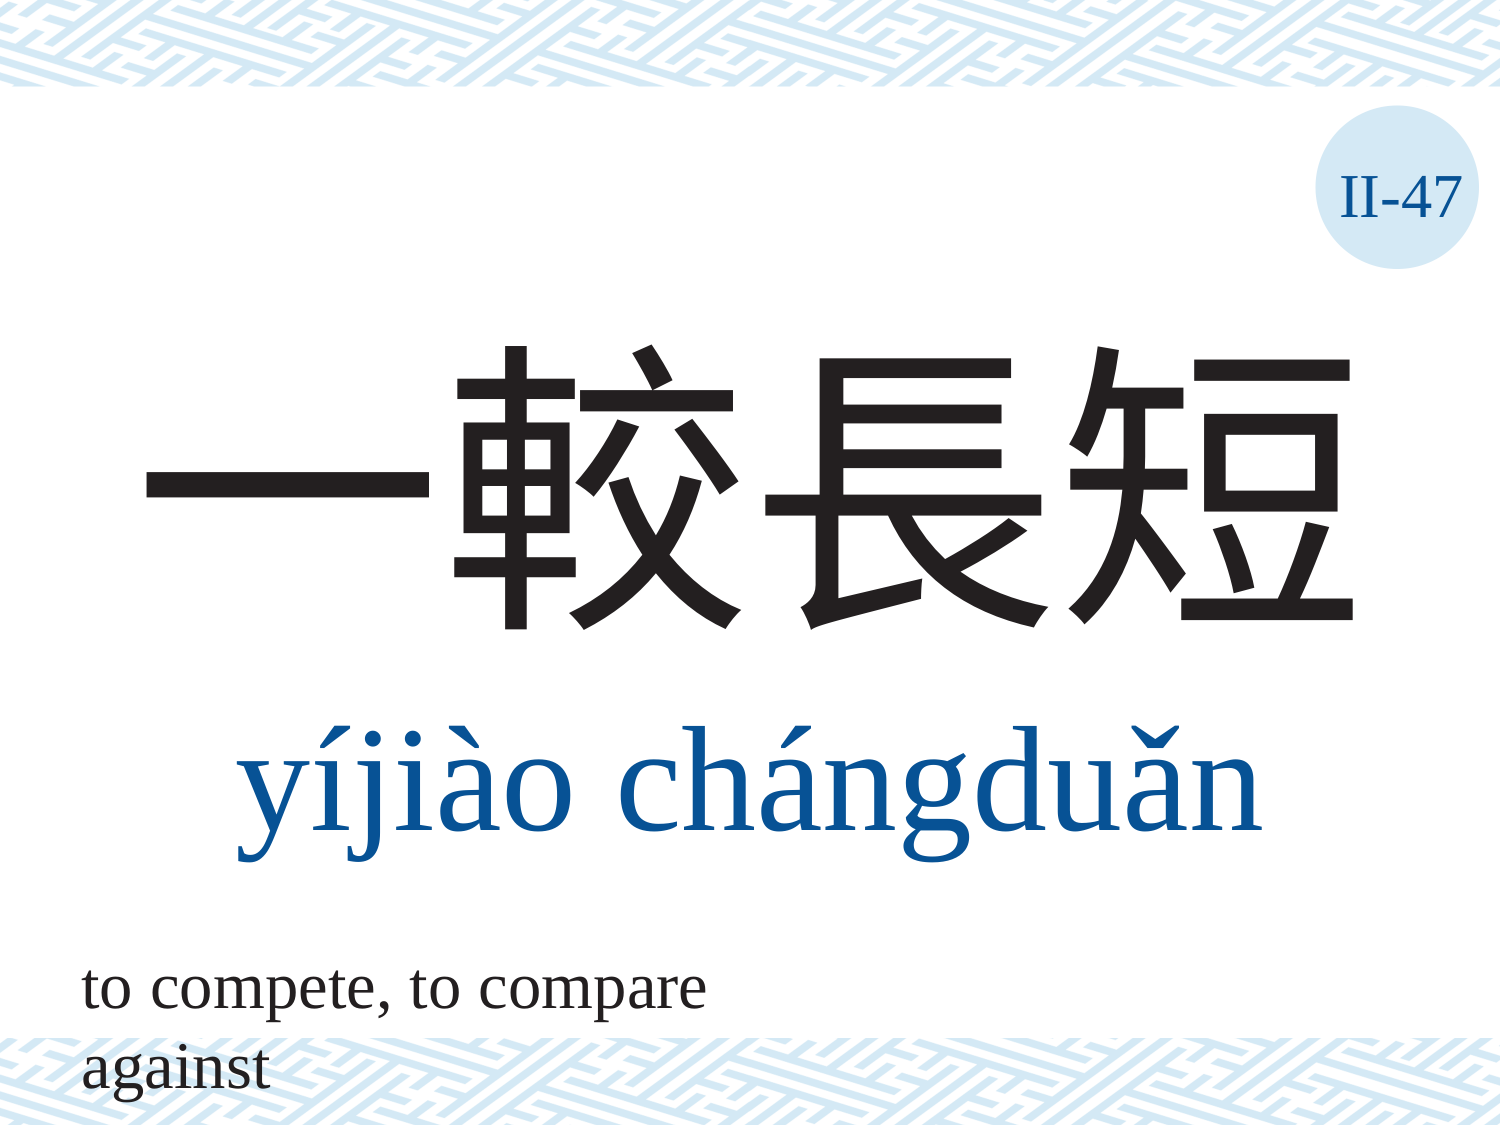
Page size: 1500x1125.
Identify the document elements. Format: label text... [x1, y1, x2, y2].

text_box to compete, to compare against [79, 942, 915, 1103]
title 一較長短 yíjiào chángduǎn [131, 297, 1369, 861]
picture [0, 0, 1500, 1125]
text_box II-47 [1337, 154, 1467, 230]
